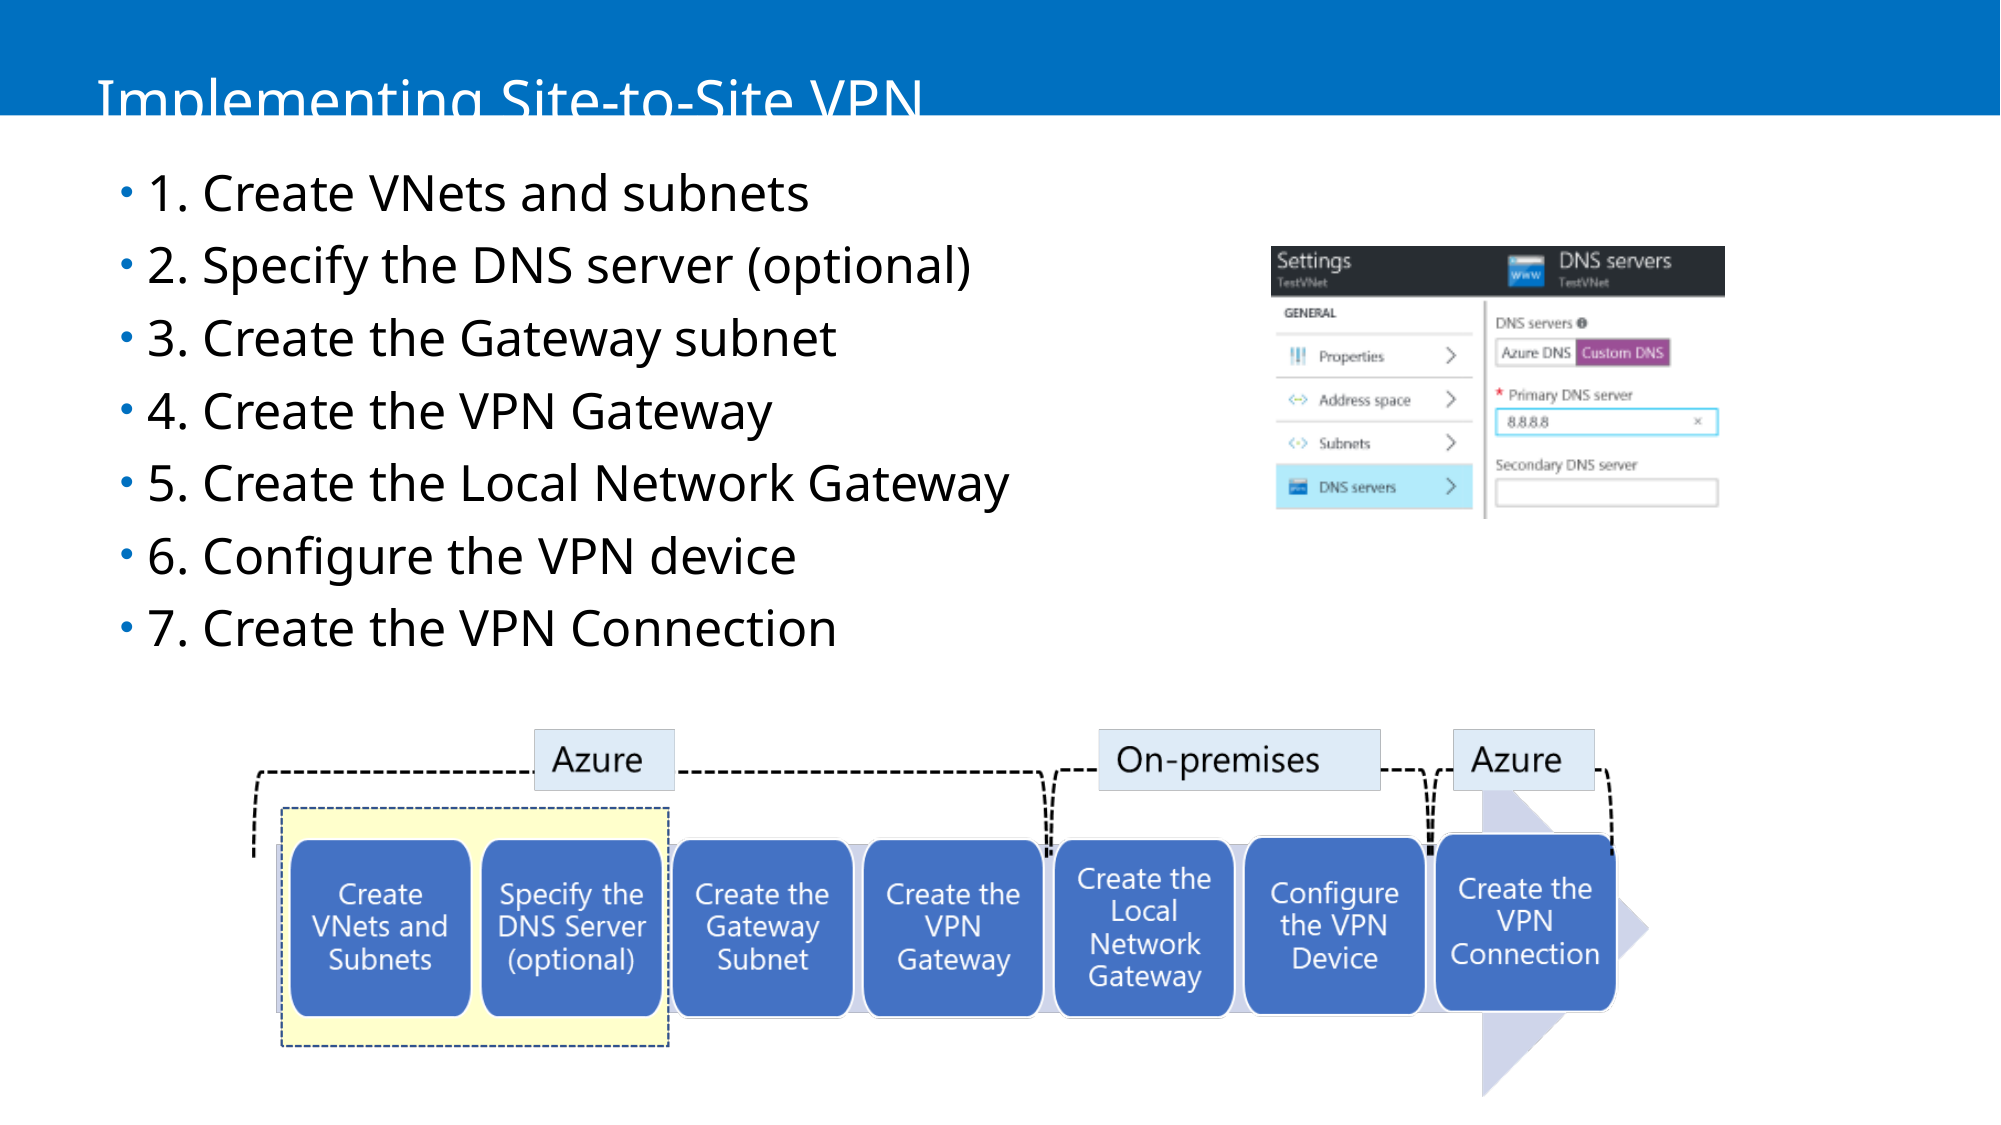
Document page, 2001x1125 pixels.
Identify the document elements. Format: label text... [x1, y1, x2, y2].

title Implementing Site-to-Site VPN [96, 75, 1904, 166]
picture [252, 724, 1649, 1097]
picture [1271, 246, 1725, 519]
list 1. Create VNets and subnets 2. Specify the DNS server (optional) 3. Create the Gateway subnet 4. Create the VPN Gateway 5. Create the Local Network Gateway 6. Configure the VPN device 7. Create the VPN Connection [72, 161, 1880, 661]
